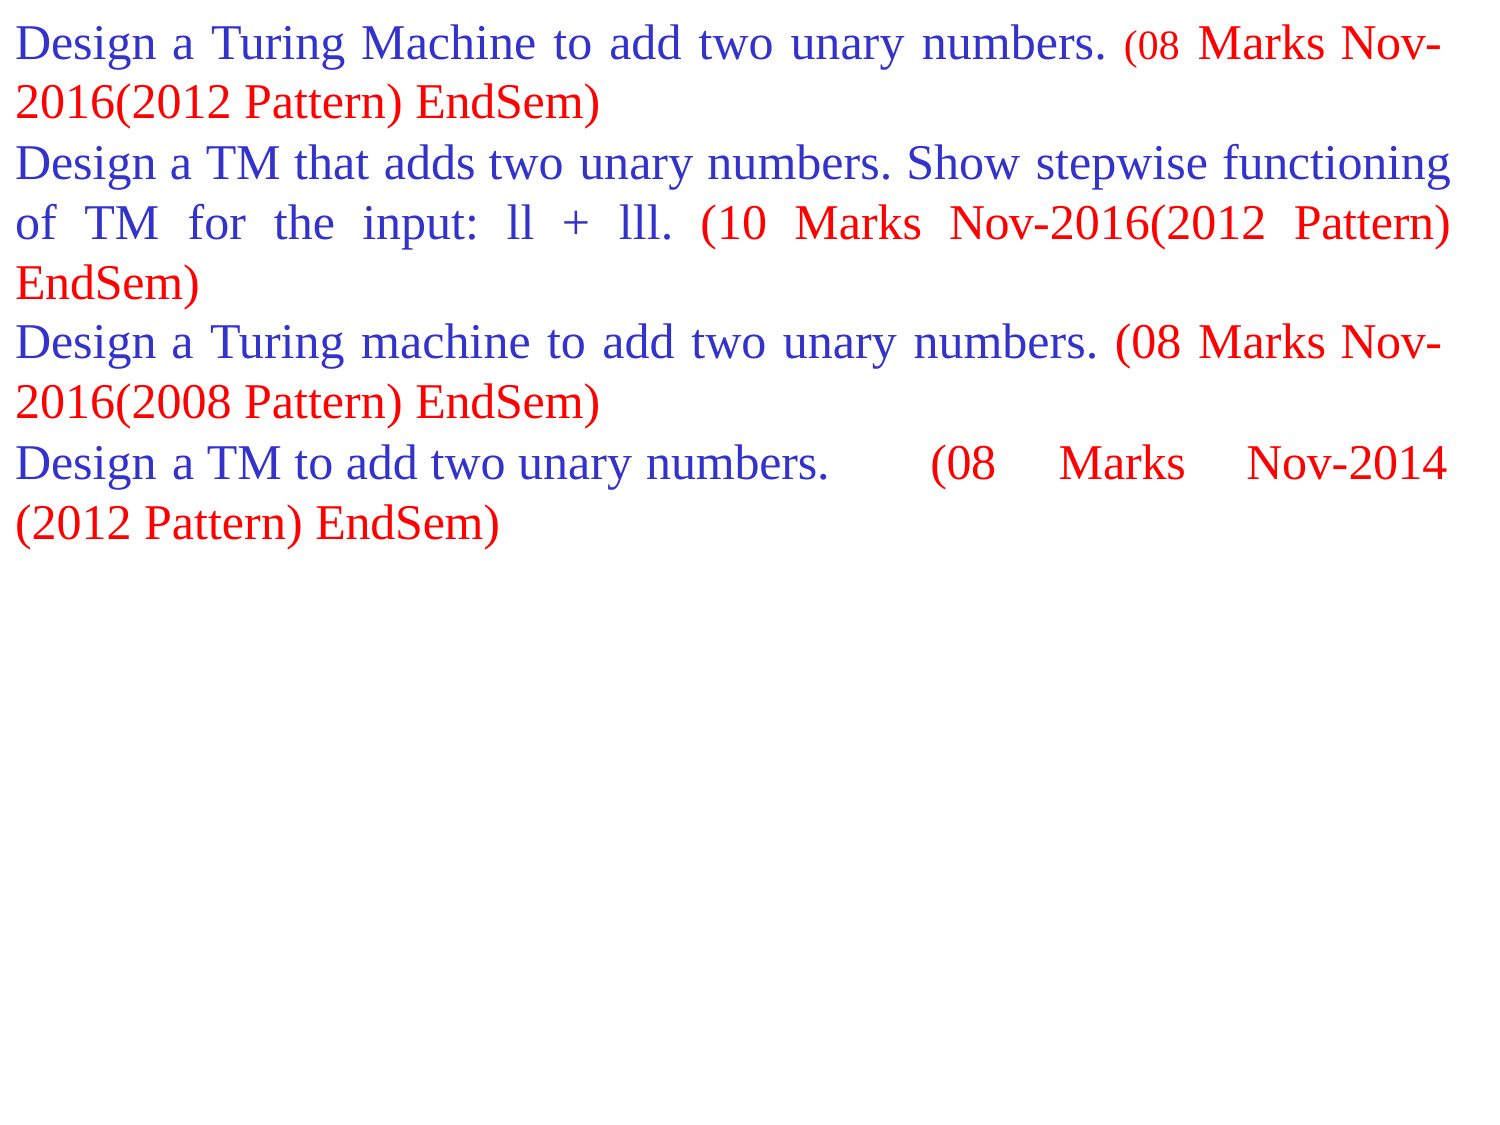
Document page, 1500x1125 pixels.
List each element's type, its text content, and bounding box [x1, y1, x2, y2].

text_box Design a Turing Machine to add two unary numbers. (08 Marks Nov- 2016(2012 Pattern) EndSem) Design a TM that adds two unary numbers. Show stepwise functioning of TM for the input: ll + lll. (10 Marks Nov-2016(2012 Pattern) EndSem) Design a Turing machine to add two unary numbers. (08 Marks Nov- 2016(2008 Pattern) EndSem) Design a TM to add two unary numbers. (08 Marks Nov-2014 (2012 Pattern) EndSem) [12, 7, 1452, 550]
